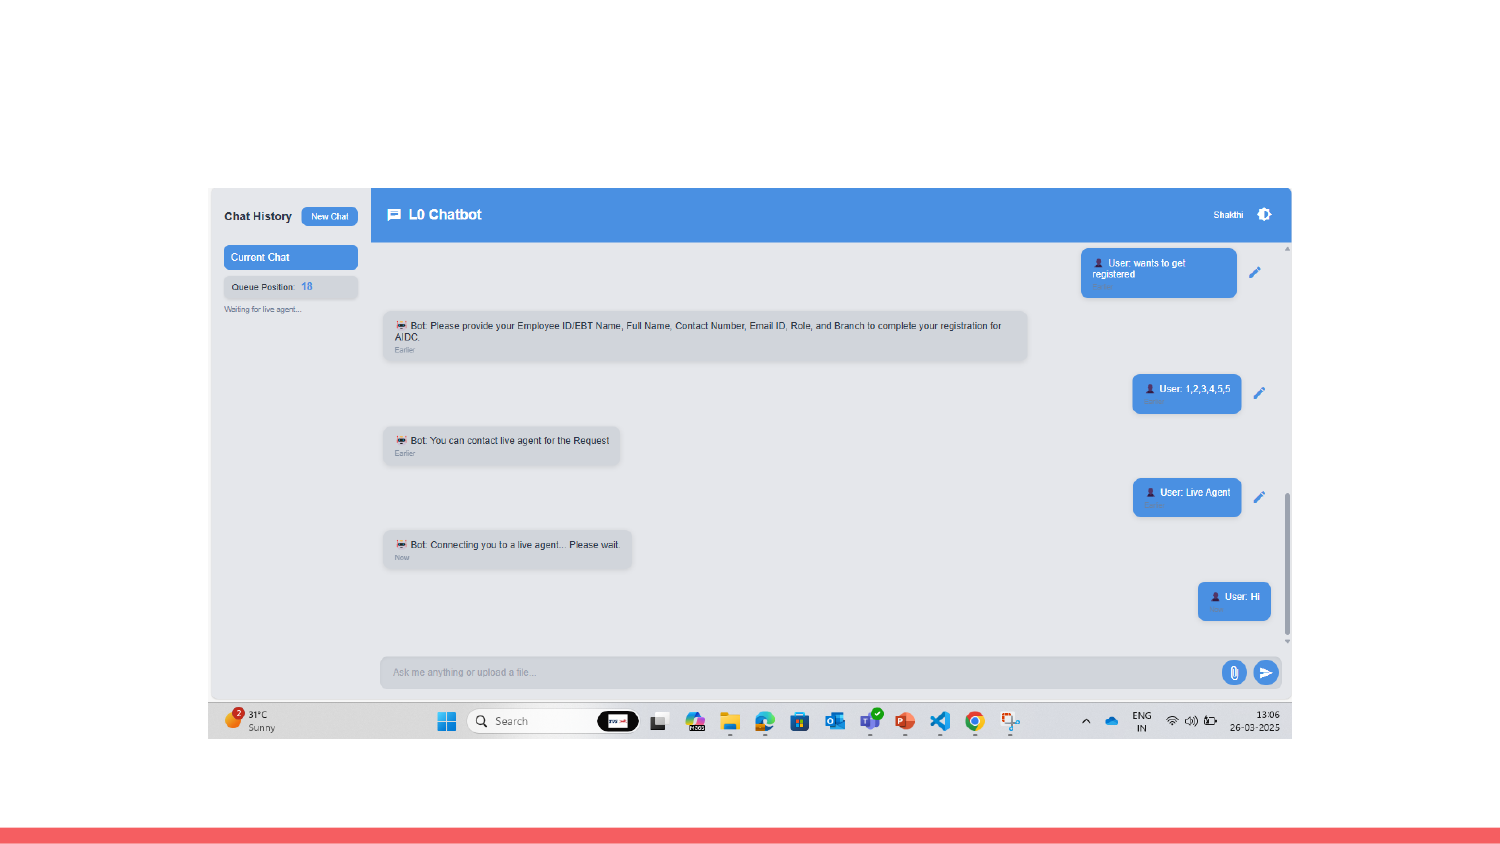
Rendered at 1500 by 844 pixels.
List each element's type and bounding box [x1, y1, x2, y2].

picture [208, 188, 1292, 740]
